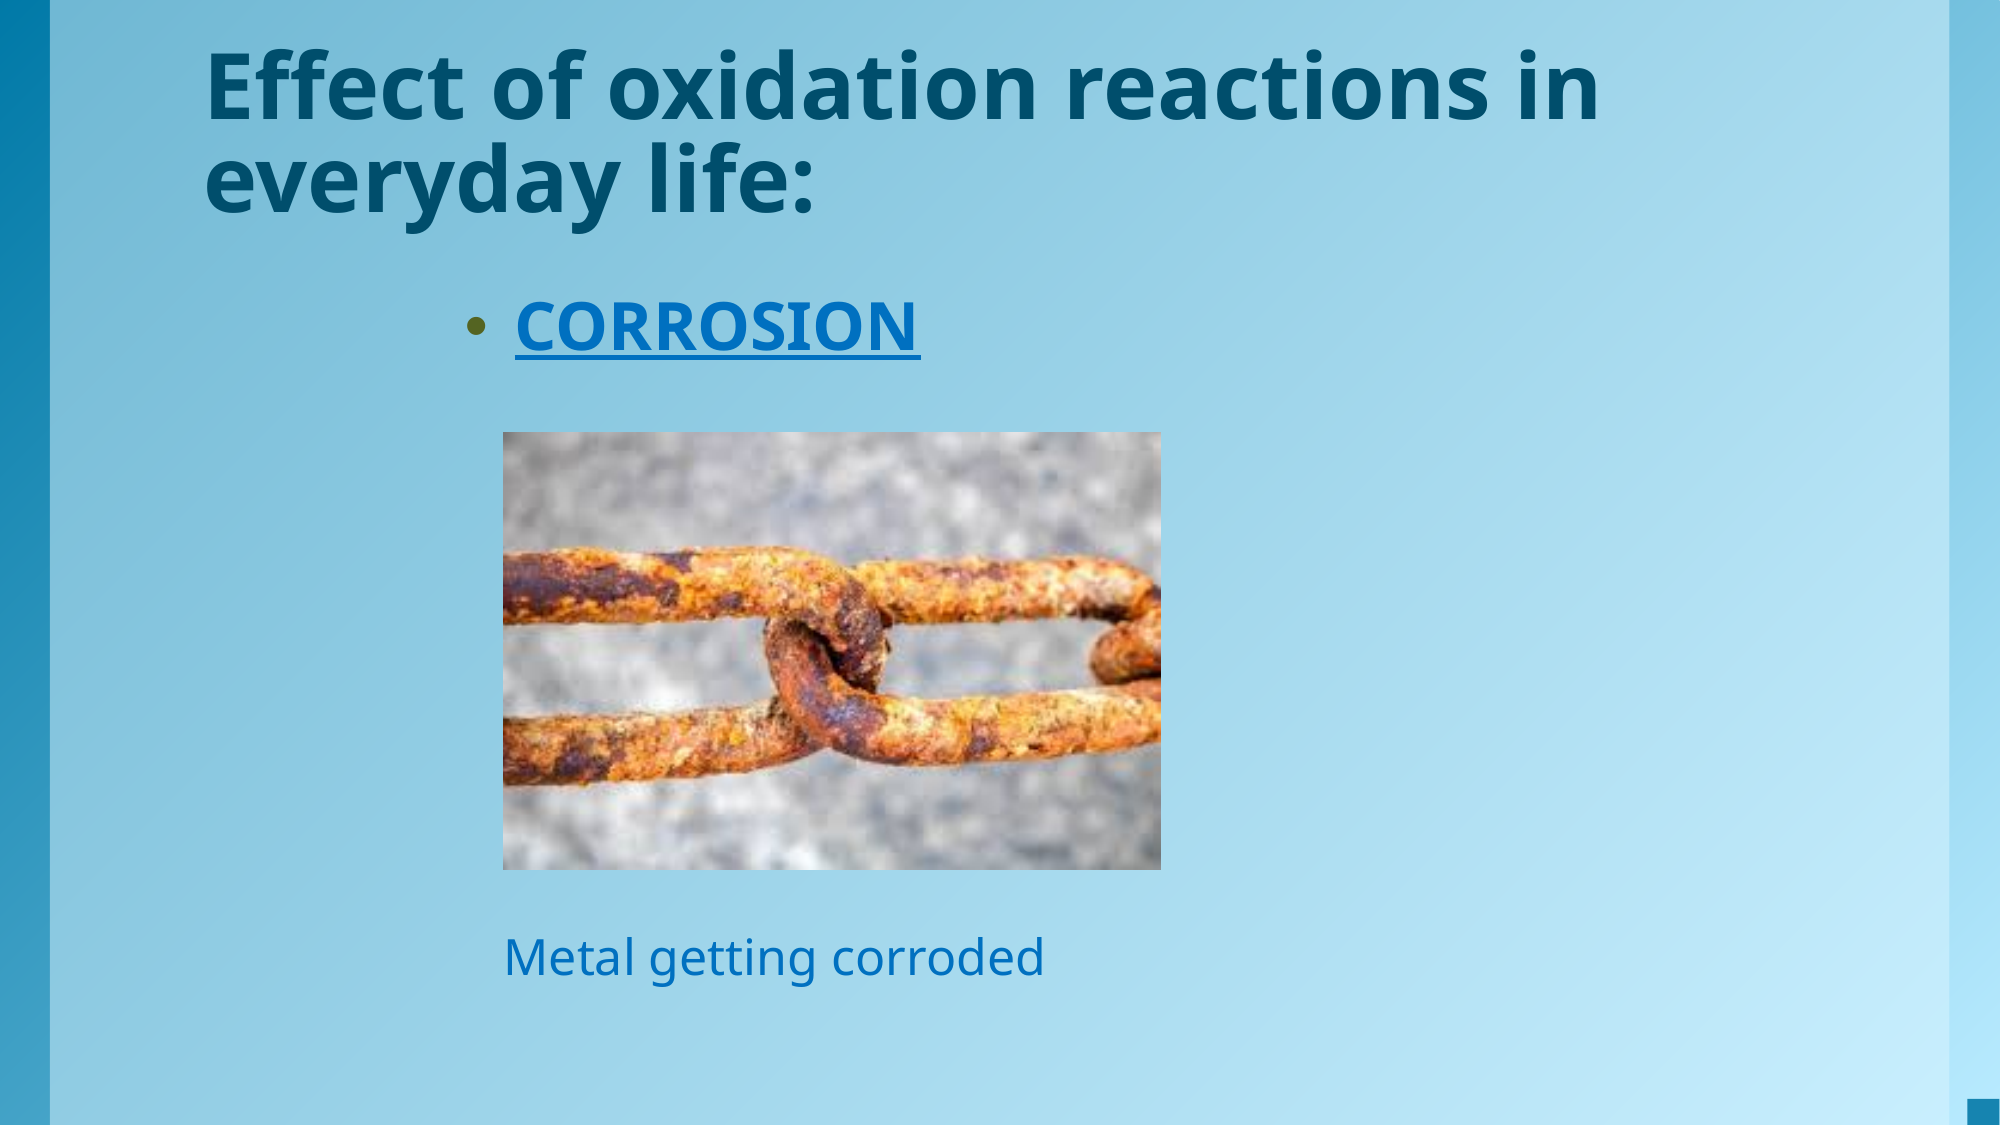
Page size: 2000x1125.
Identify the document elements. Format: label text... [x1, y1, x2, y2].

list CORROSION Metal getting corroded [444, 279, 1260, 1113]
title Effect of oxidation reactions in everyday life: [183, 12, 1850, 242]
text_box [1966, 1098, 2000, 1125]
picture [503, 432, 1161, 870]
